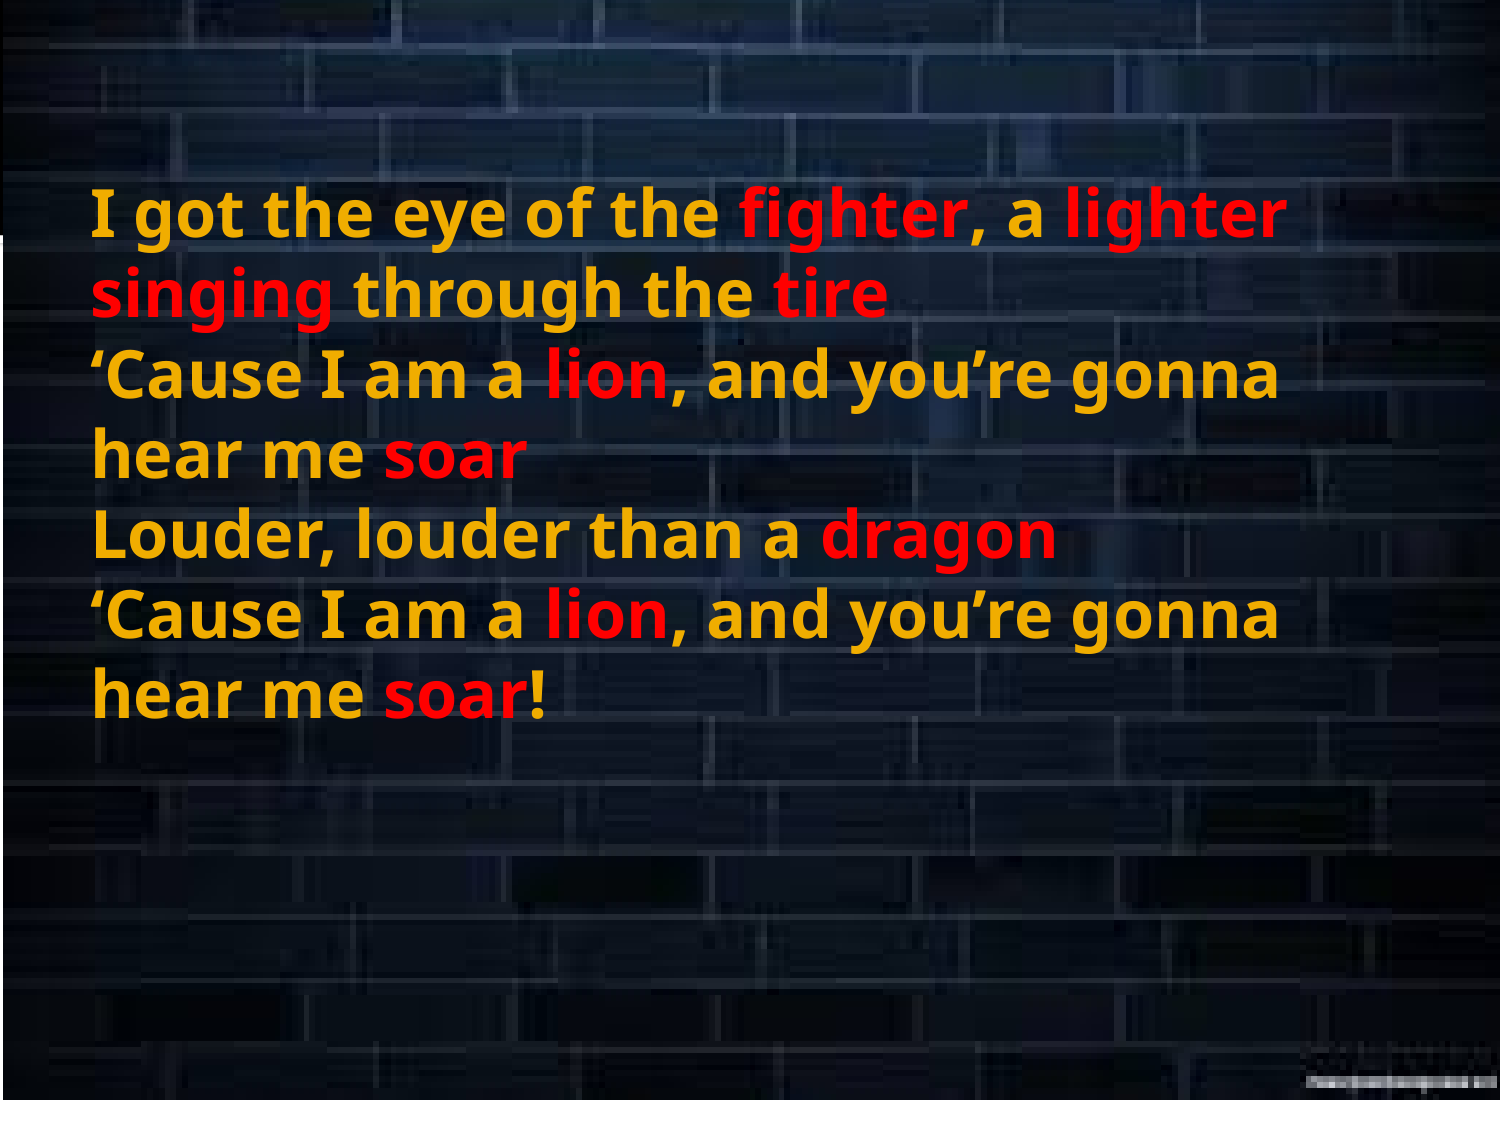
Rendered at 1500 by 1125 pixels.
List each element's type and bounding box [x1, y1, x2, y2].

list [2, 0, 1500, 1100]
